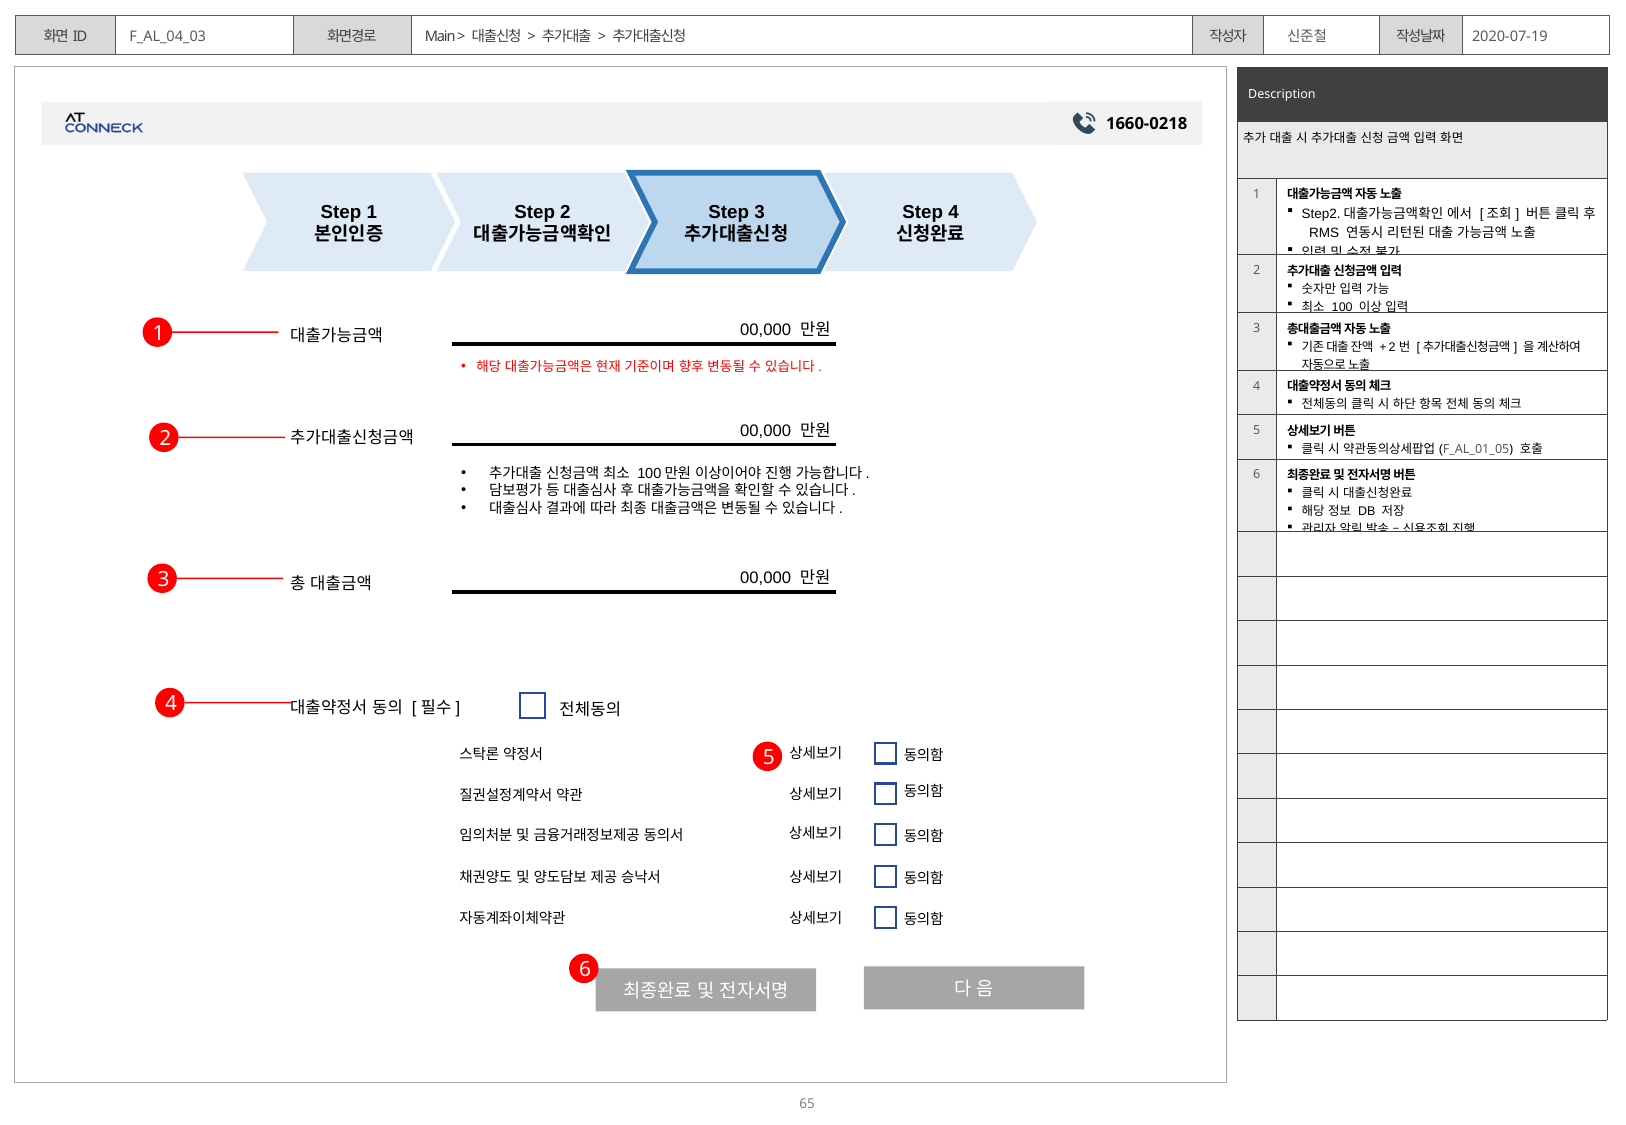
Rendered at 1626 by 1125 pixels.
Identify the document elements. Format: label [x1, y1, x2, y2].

table_cell [1238, 371, 1276, 414]
table_cell [1277, 666, 1607, 709]
table_cell [1277, 710, 1607, 753]
table_cell [1277, 621, 1607, 665]
text_box [142, 317, 279, 347]
table_cell [1277, 843, 1607, 887]
text_box [155, 685, 864, 732]
table_cell [1238, 460, 1276, 531]
table_cell [1238, 313, 1276, 370]
table_cell [1277, 255, 1607, 312]
table_cell [1238, 710, 1276, 753]
text_box [453, 779, 979, 807]
text_box [453, 905, 979, 931]
table_cell [1238, 754, 1276, 798]
table_cell [1238, 532, 1276, 576]
table_cell [1238, 255, 1276, 312]
table_cell [1277, 577, 1607, 620]
table_cell [1277, 460, 1607, 531]
picture [1072, 110, 1097, 135]
table_cell [1238, 976, 1276, 1020]
table_cell [1277, 976, 1607, 1020]
table_cell [1277, 532, 1607, 576]
picture [62, 110, 145, 134]
text_box [242, 172, 1037, 272]
table_cell [1277, 932, 1607, 975]
text_box [147, 561, 838, 594]
text_box [863, 965, 1085, 1010]
text_box [453, 864, 979, 890]
text_box [453, 741, 979, 772]
table_header [1238, 68, 1607, 121]
table_cell [1238, 577, 1276, 620]
table_cell [1238, 415, 1276, 459]
table_cell [1238, 799, 1276, 842]
text_box [781, 1088, 830, 1122]
table_cell [1277, 754, 1607, 798]
table_cell [1277, 371, 1607, 414]
table_cell [1277, 179, 1607, 254]
table_cell [1238, 179, 1276, 254]
table_cell [1277, 313, 1607, 370]
table_cell [1238, 932, 1276, 975]
table_cell [1238, 122, 1607, 178]
text_box [41, 101, 1203, 145]
text_box [1273, 17, 1378, 54]
text_box [1458, 17, 1563, 54]
text_box [569, 953, 817, 1012]
table_cell [1238, 888, 1276, 931]
text_box [283, 313, 838, 346]
table_cell [1277, 415, 1607, 459]
text_box [115, 17, 277, 54]
table_cell [1277, 799, 1607, 842]
table_cell [1238, 621, 1276, 665]
text_box [446, 350, 931, 387]
text_box [410, 17, 1138, 54]
text_box [453, 822, 979, 848]
table_cell [1238, 843, 1276, 887]
table_cell [1277, 888, 1607, 931]
text_box [149, 414, 838, 453]
table_cell [1238, 666, 1276, 709]
text_box [446, 456, 943, 521]
